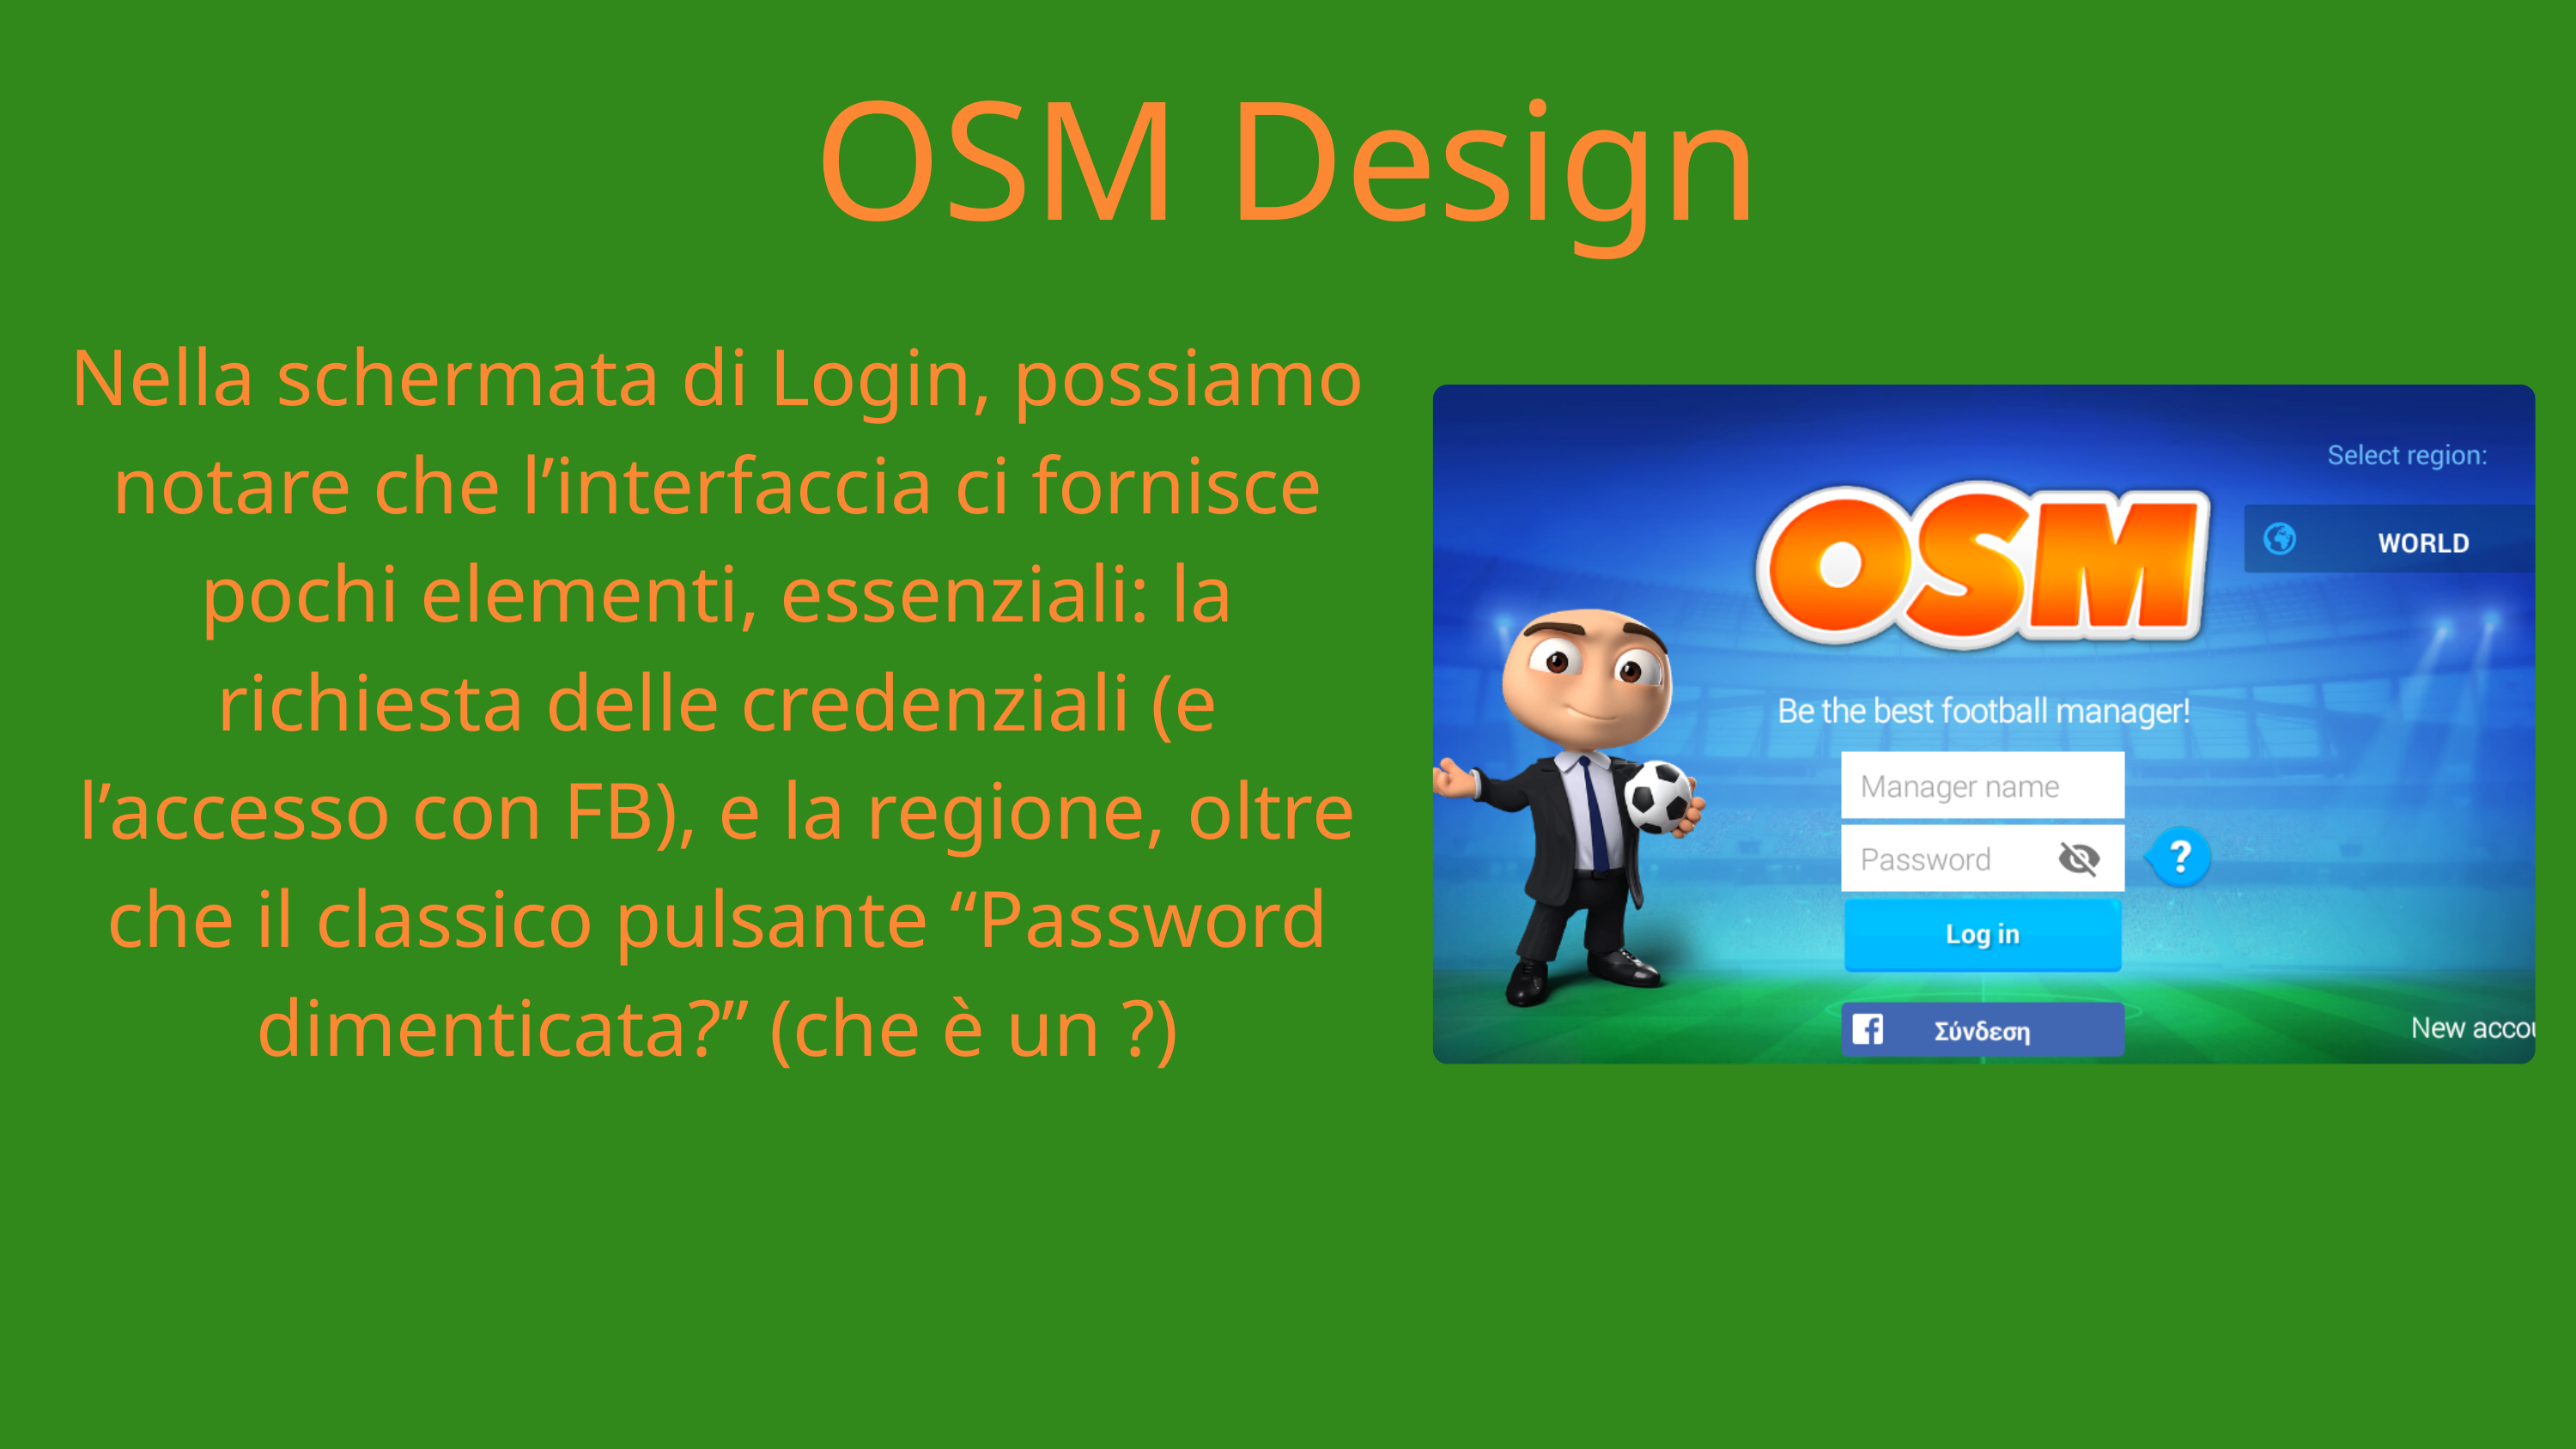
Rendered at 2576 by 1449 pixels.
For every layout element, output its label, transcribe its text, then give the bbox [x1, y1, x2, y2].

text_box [1432, 384, 2536, 1064]
text_box OSM Design [802, 22, 1774, 253]
text_box Nella schermata di Login, possiamo notare che l’interfaccia ci fornisce pochi elementi, essenziali: la richiesta delle credenziali (e l’accesso con FB), e la regione, oltre che il classico pulsante “Password dimenticata?” (che è un ?) [53, 312, 1382, 1072]
